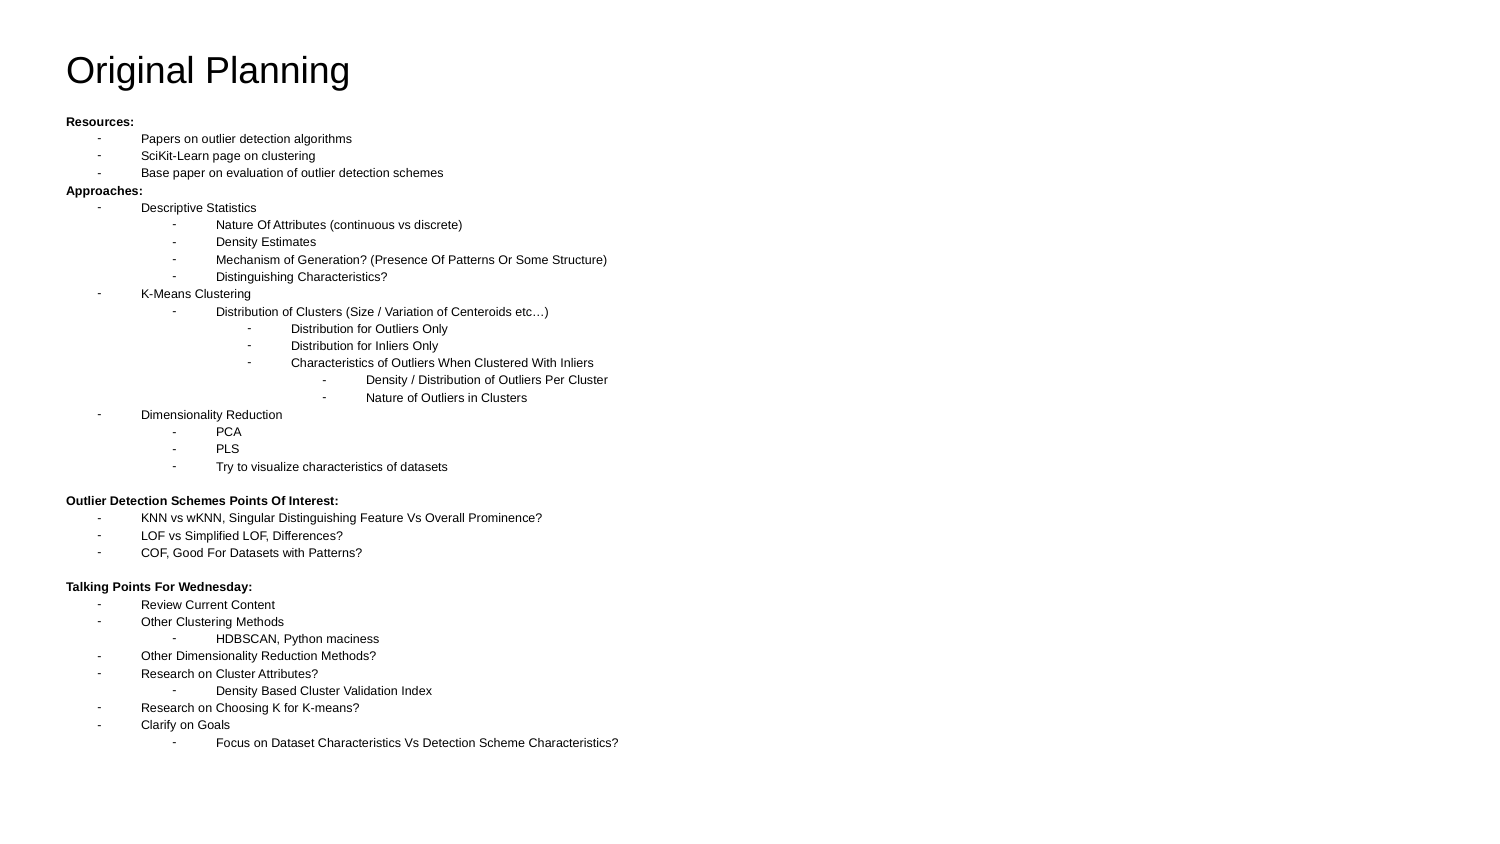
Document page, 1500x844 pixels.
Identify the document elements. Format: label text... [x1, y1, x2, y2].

list Resources: Papers on outlier detection algorithms SciKit-Learn page on clustering Base paper on evaluation of outlier detection schemes Approaches: Descriptive Statistics Nature Of Attributes (continuous vs discrete) Density Estimates Mechanism of Generation? (Presence Of Patterns Or Some Structure) Distinguishing Characteristics? K-Means Clustering Distribution of Clusters (Size / Variation of Centeroids etc…) Distribution for Outliers Only Distribution for Inliers Only Characteristics of Outliers When Clustered With Inliers Density / Distribution of Outliers Per Cluster Nature of Outliers in Clusters Dimensionality Reduction PCA PLS Try to visualize characteristics of datasets Outlier Detection Schemes Points Of Interest: KNN vs wKNN, Singular Distinguishing Feature Vs Overall Prominence? LOF vs Simplified LOF, Differences? COF, Good For Datasets with Patterns? Talking Points For Wednesday: Review Current Content Other Clustering Methods HDBSCAN, Python maciness Other Dimensionality Reduction Methods? Research on Cluster Attributes? Density Based Cluster Validation Index Research on Choosing K for K-means? Clarify on Goals Focus on Dataset Characteristics Vs Detection Scheme Characteristics? [51, 96, 1449, 750]
title Original Planning [51, 30, 1449, 96]
